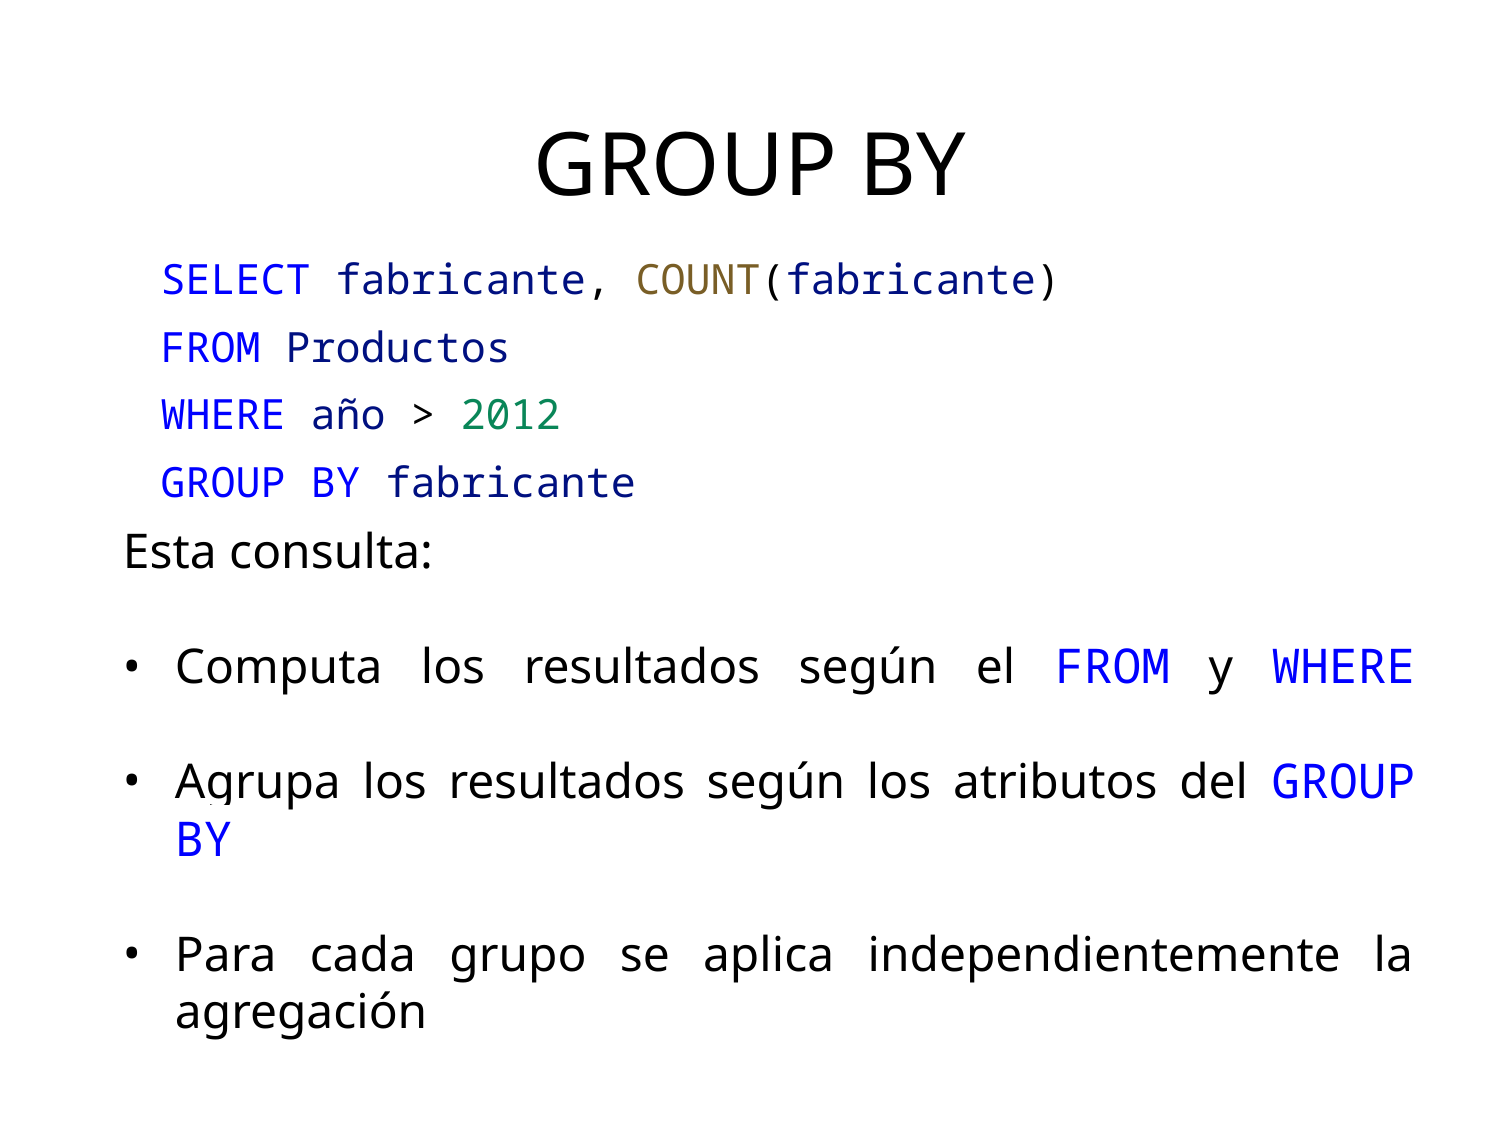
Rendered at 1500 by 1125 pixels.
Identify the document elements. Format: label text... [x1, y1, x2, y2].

text_box Esta consulta: Computa los resultados según el FROM y WHERE Agrupa los resultados según los atributos del GROUP BY Para cada grupo se aplica independientemente la agregación [117, 515, 1422, 1044]
text_box GROUP BY [490, 101, 1010, 219]
text_box SELECT fabricante, COUNT(fabricante) FROM Productos WHERE año > 2012 GROUP BY fabricante [154, 229, 1346, 515]
